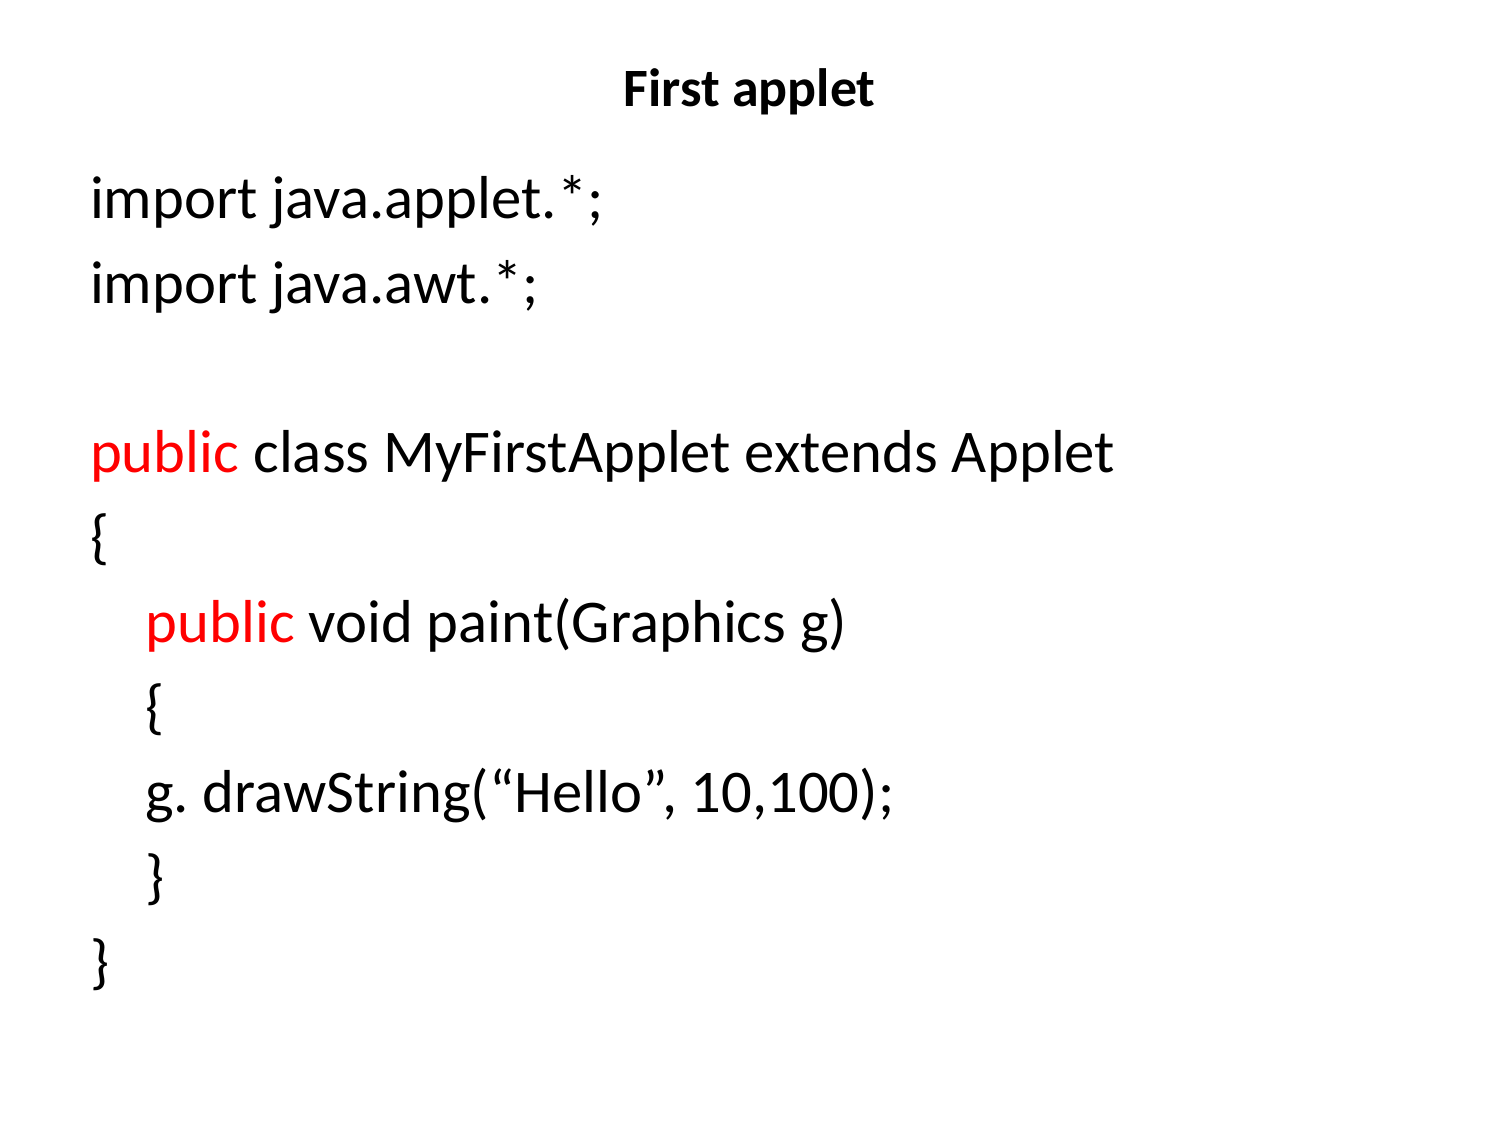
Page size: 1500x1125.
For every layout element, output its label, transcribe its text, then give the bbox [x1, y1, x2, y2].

title First applet [75, 45, 1425, 125]
list import java.applet.*; import java.awt.*; public class MyFirstApplet extends Applet { public void paint(Graphics g) { g. drawString(“Hello”, 10,100); } } [75, 149, 1425, 1005]
